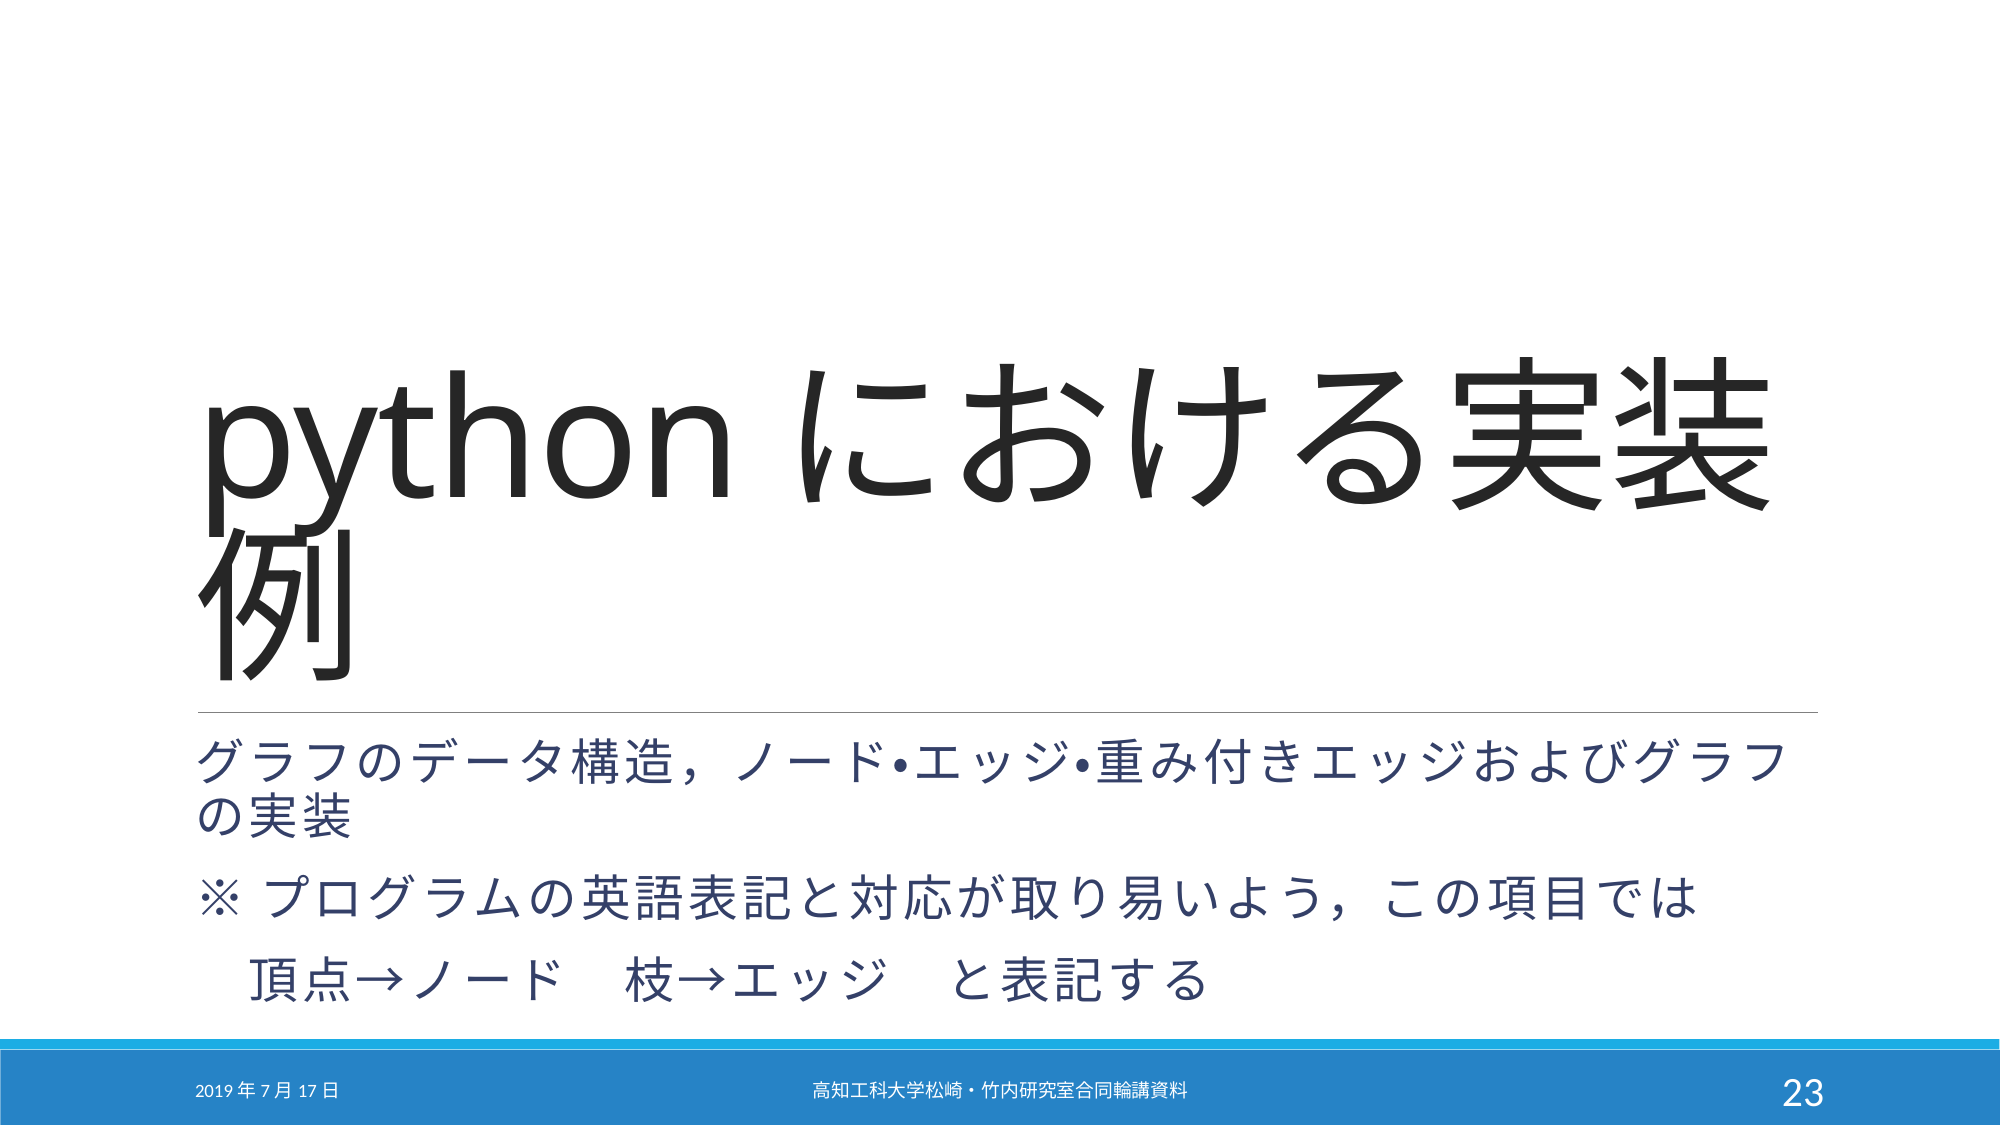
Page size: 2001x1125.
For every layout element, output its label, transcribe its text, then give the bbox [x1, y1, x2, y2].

list グラフのデータ構造，ノード・エッジ・重み付きエッジおよびグラフの実装 ※プログラムの英語表記と対応が取り易いよう，この項目では 頂点→ノード 枝→エッジ と表記する [180, 730, 1830, 1019]
slide_number 23 [1624, 1059, 1840, 1120]
title pythonにおける実装例 [180, 124, 1830, 710]
footer 高知工科大学松崎・竹内研究室合同輪講資料 [604, 1059, 1396, 1120]
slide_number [180, 1059, 586, 1120]
